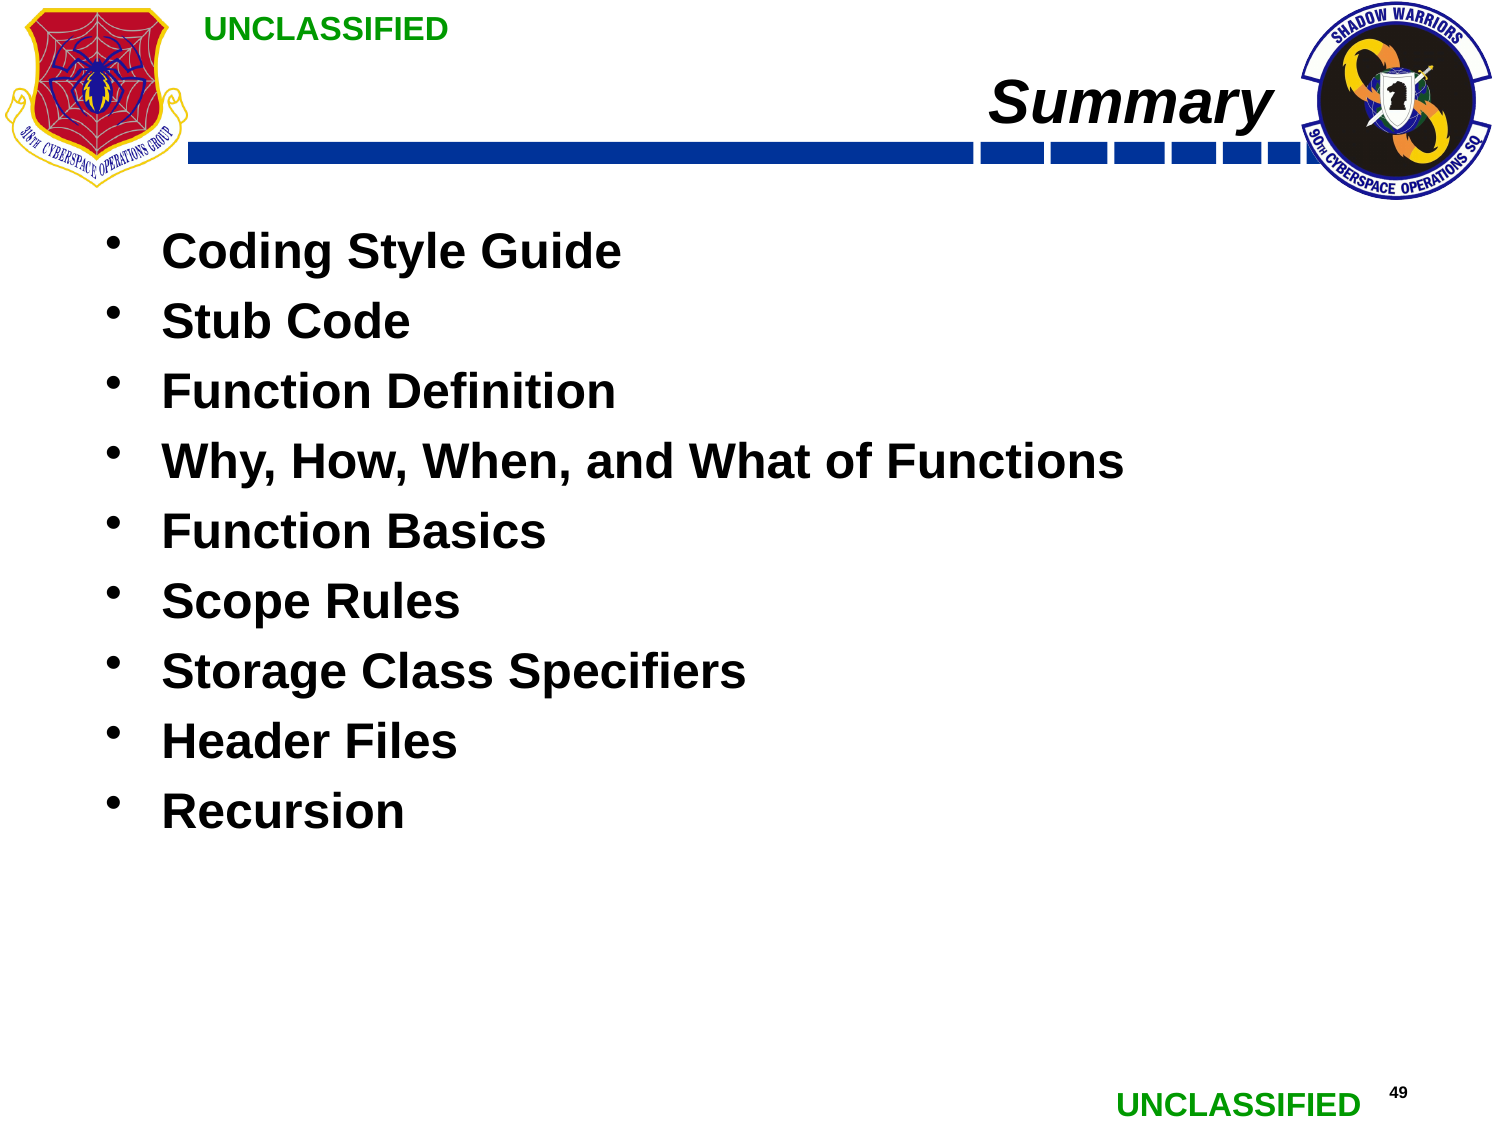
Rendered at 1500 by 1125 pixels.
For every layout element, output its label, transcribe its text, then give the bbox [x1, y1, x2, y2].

picture [5, 8, 188, 188]
picture [1300, 1, 1493, 200]
list Coding Style Guide Stub Code Function Definition Why, How, When, and What of Functions Function Basics Scope Rules Storage Class Specifiers Header Files Recursion [90, 211, 1453, 989]
title Summary [249, 51, 1288, 142]
